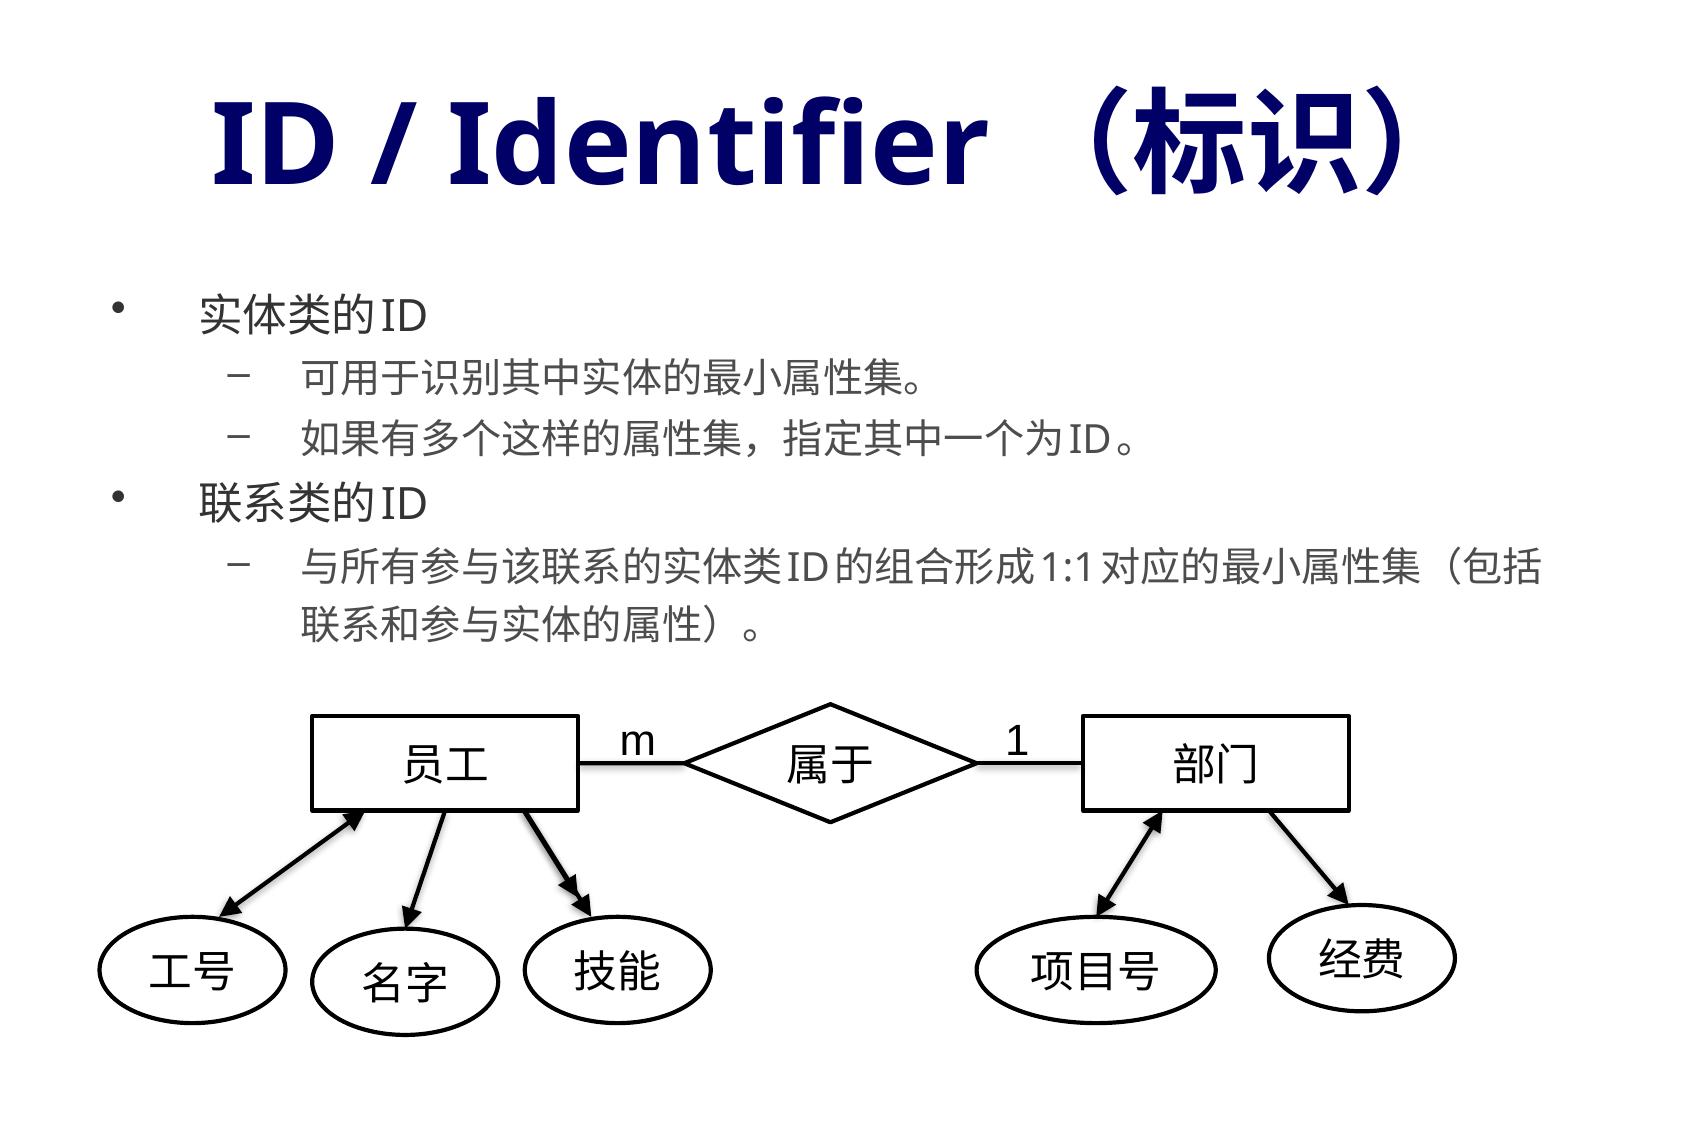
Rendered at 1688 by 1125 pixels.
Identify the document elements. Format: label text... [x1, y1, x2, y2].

text_box 名字 [310, 926, 501, 1038]
text_box 项目号 [974, 914, 1218, 1026]
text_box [218, 810, 366, 917]
title ID / Identifier（标识） [84, 45, 1604, 233]
text_box 经费 [1266, 902, 1458, 1014]
text_box 员工 [310, 714, 580, 813]
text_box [511, 790, 579, 898]
text_box 技能 [522, 914, 713, 1026]
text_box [404, 810, 446, 929]
text_box 1 [990, 704, 1045, 762]
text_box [524, 810, 592, 917]
text_box 部门 [1081, 714, 1351, 813]
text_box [1268, 810, 1349, 906]
text_box 工号 [97, 914, 288, 1026]
text_box 属于 [685, 702, 975, 825]
text_box m [604, 704, 672, 762]
list 实体类的ID 可用于识别其中实体的最小属性集。 如果有多个这样的属性集，指定其中一个为ID。 联系类的ID 与所有参与该联系的实体类ID的组合形成1:1对应的最小属性集（包括联系和参与实体的属性）。 [84, 262, 1604, 669]
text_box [1095, 810, 1163, 917]
